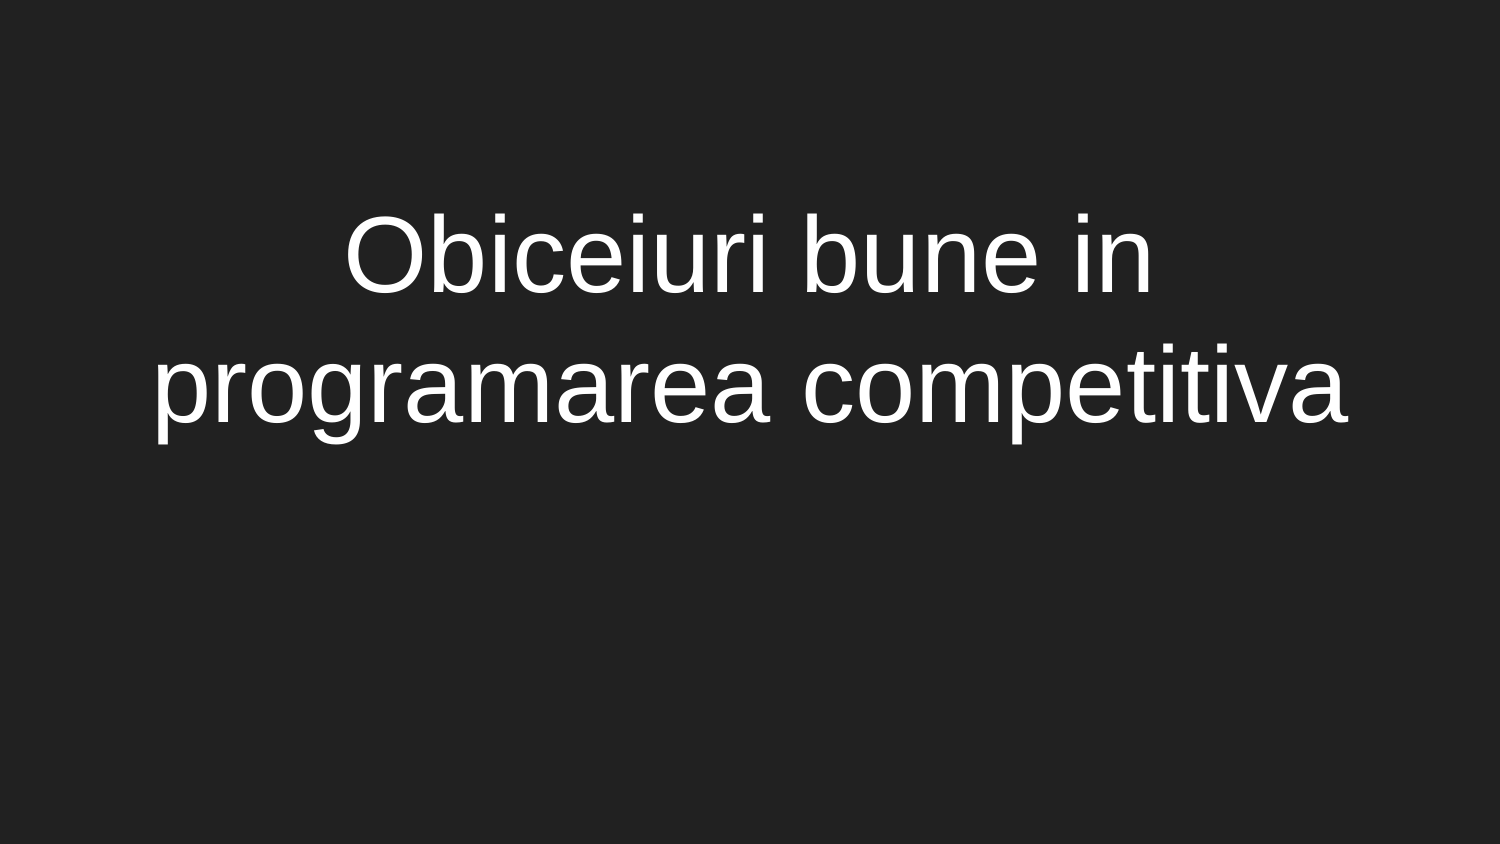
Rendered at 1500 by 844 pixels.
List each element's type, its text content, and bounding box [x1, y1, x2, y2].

title Obiceiuri bune in programarea competitiva [51, 122, 1449, 459]
